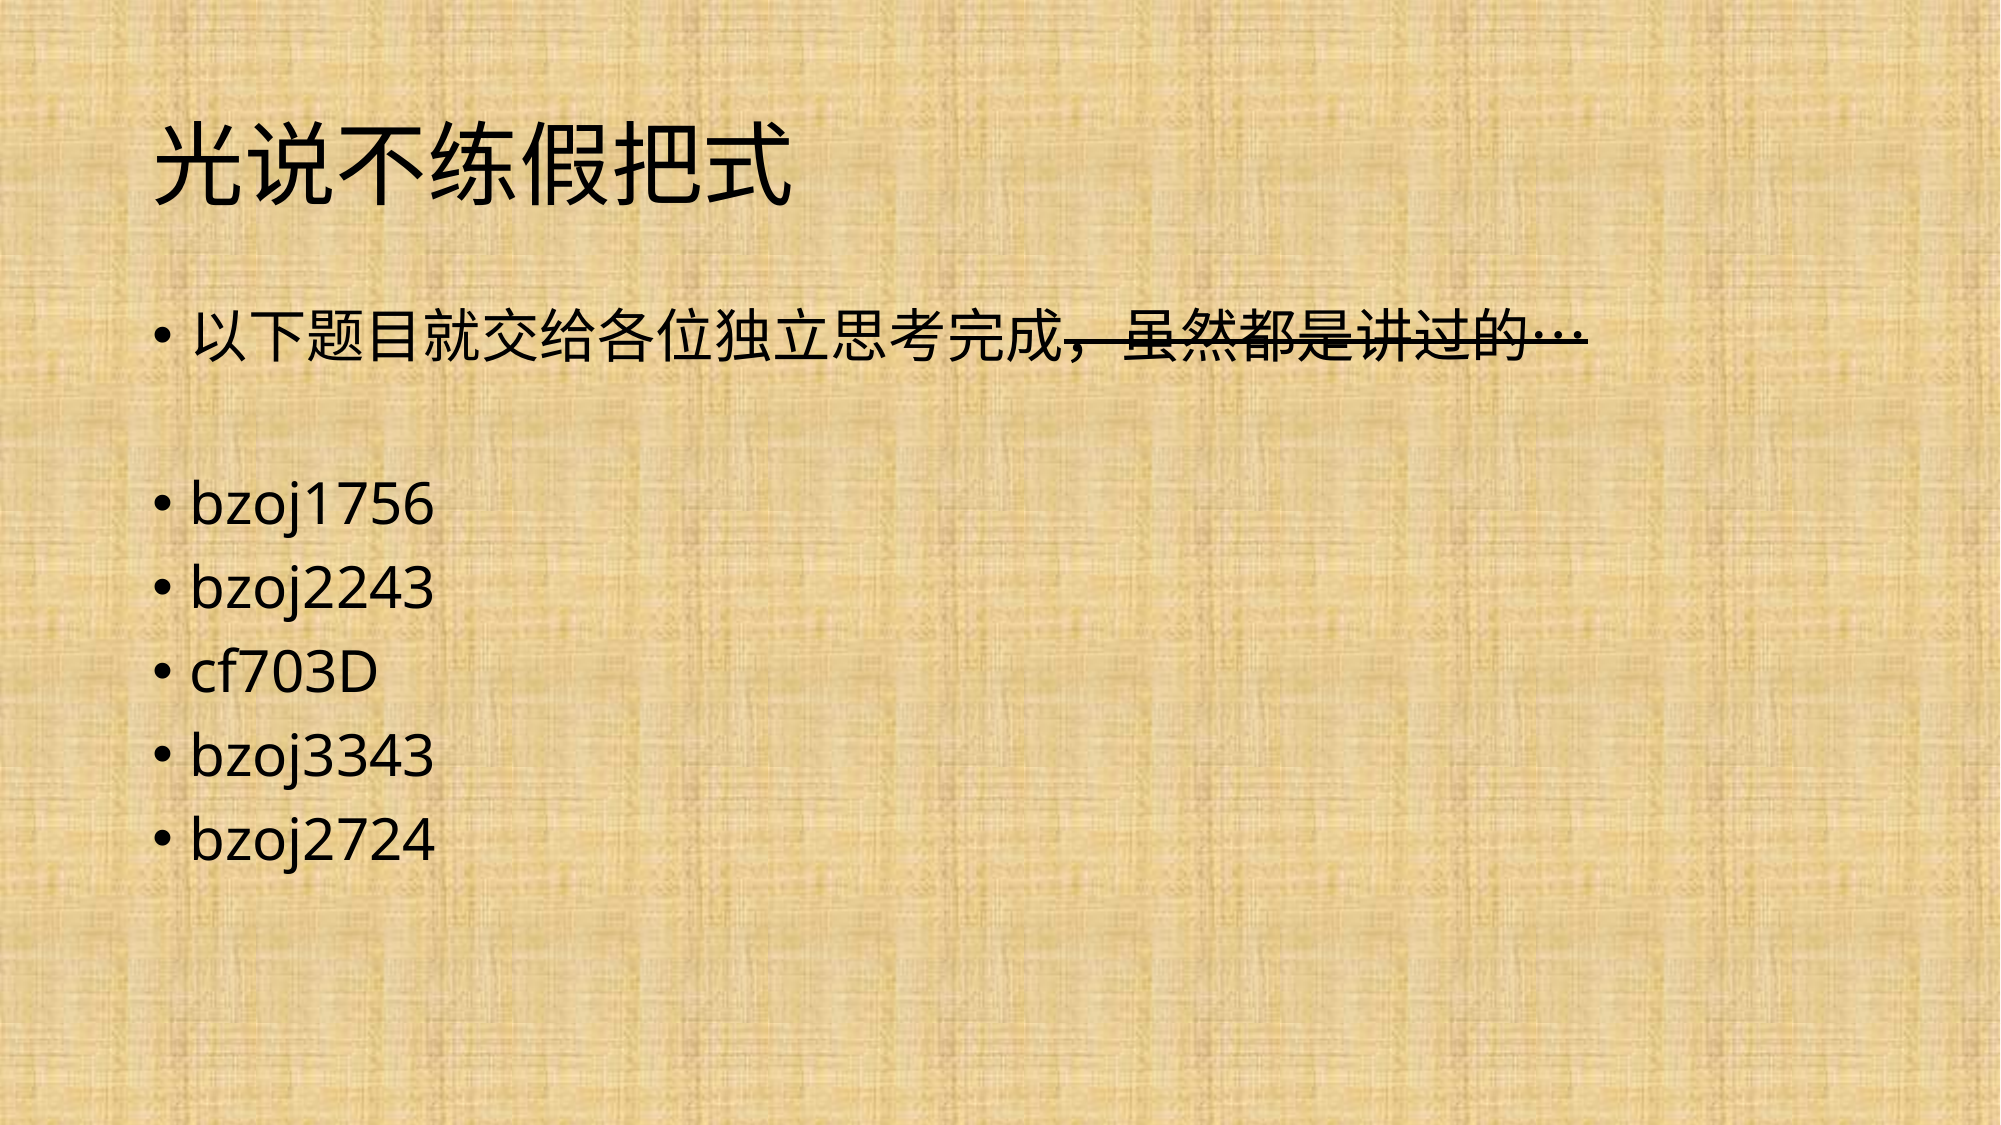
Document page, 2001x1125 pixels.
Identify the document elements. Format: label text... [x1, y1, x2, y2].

picture [0, 0, 2001, 1125]
title 光说不练假把式 [137, 59, 1863, 278]
list 以下题目就交给各位独立思考完成，虽然都是讲过的… bzoj1756 bzoj2243 cf703D bzoj3343 bzoj2724 [137, 299, 1863, 1014]
